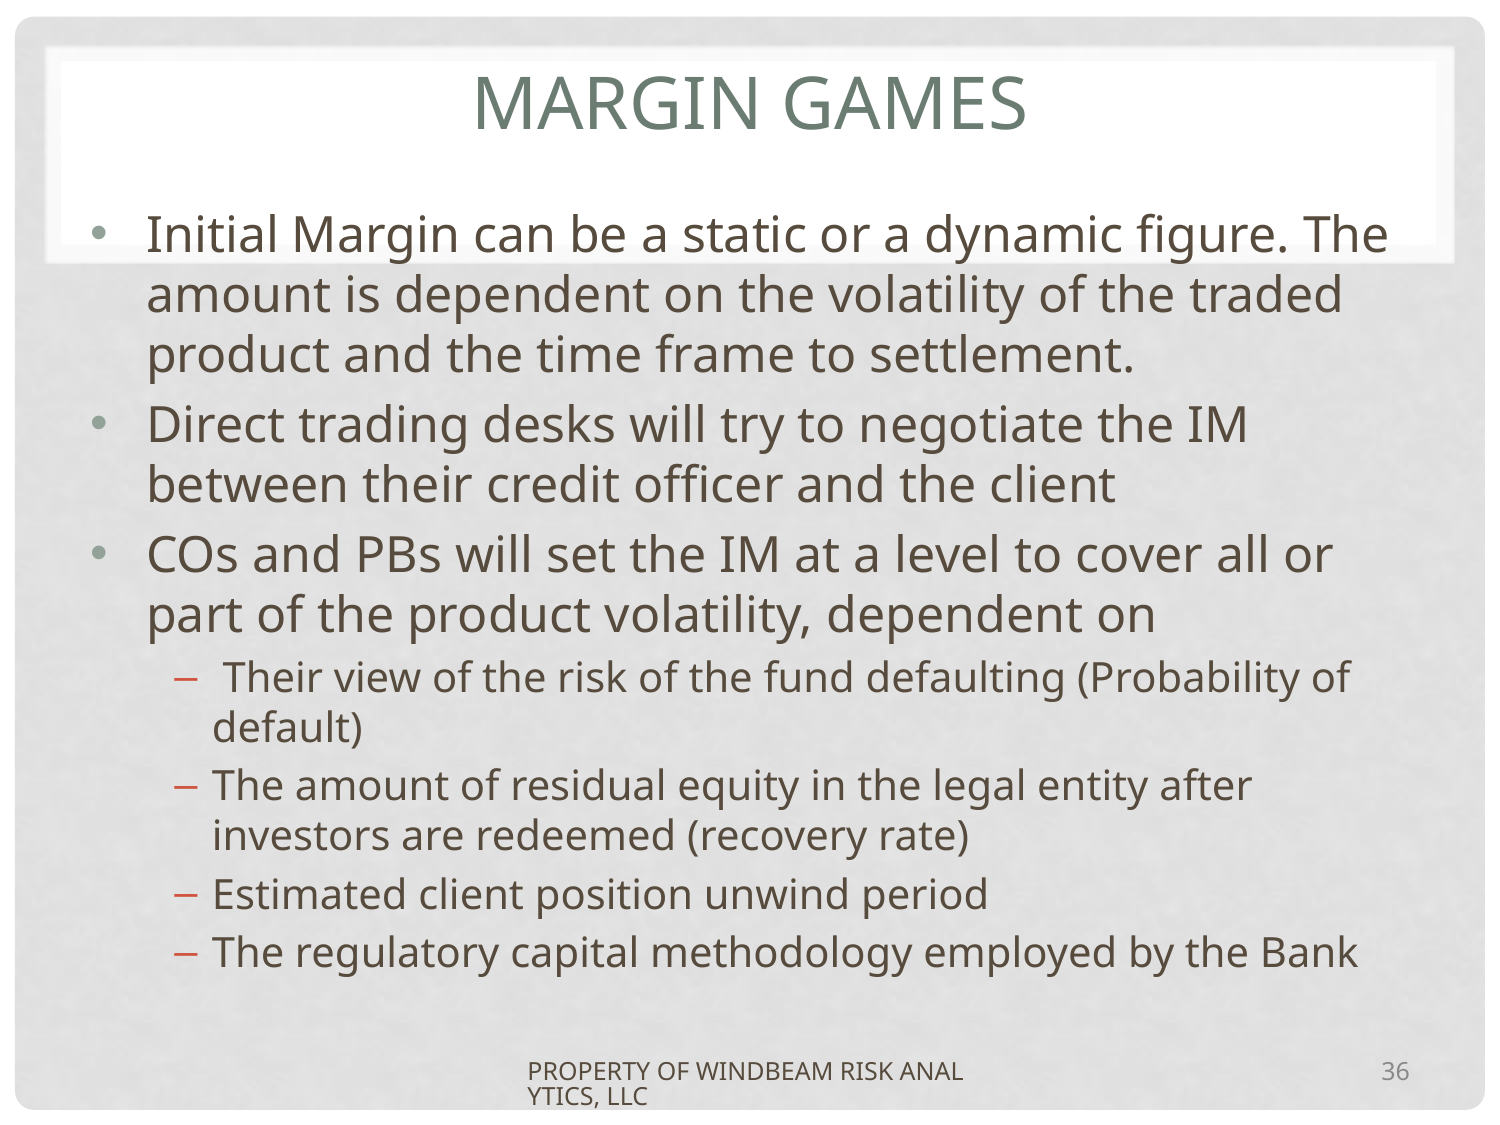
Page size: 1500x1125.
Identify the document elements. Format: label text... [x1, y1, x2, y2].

list Initial Margin can be a static or a dynamic figure. The amount is dependent on the volatility of the traded product and the time frame to settlement. Direct trading desks will try to negotiate the IM between their credit officer and the client COs and PBs will set the IM at a level to cover all or part of the product volatility, dependent on Their view of the risk of the fund defaulting (Probability of default) The amount of residual equity in the legal entity after investors are redeemed (recovery rate) Estimated client position unwind period The regulatory capital methodology employed by the Bank [75, 194, 1425, 1085]
footer PROPERTY OF WINDBEAM RISK ANALYTICS, LLC [512, 1042, 988, 1103]
title Margin Games [75, 45, 1425, 156]
slide_number 36 [1074, 1042, 1425, 1103]
